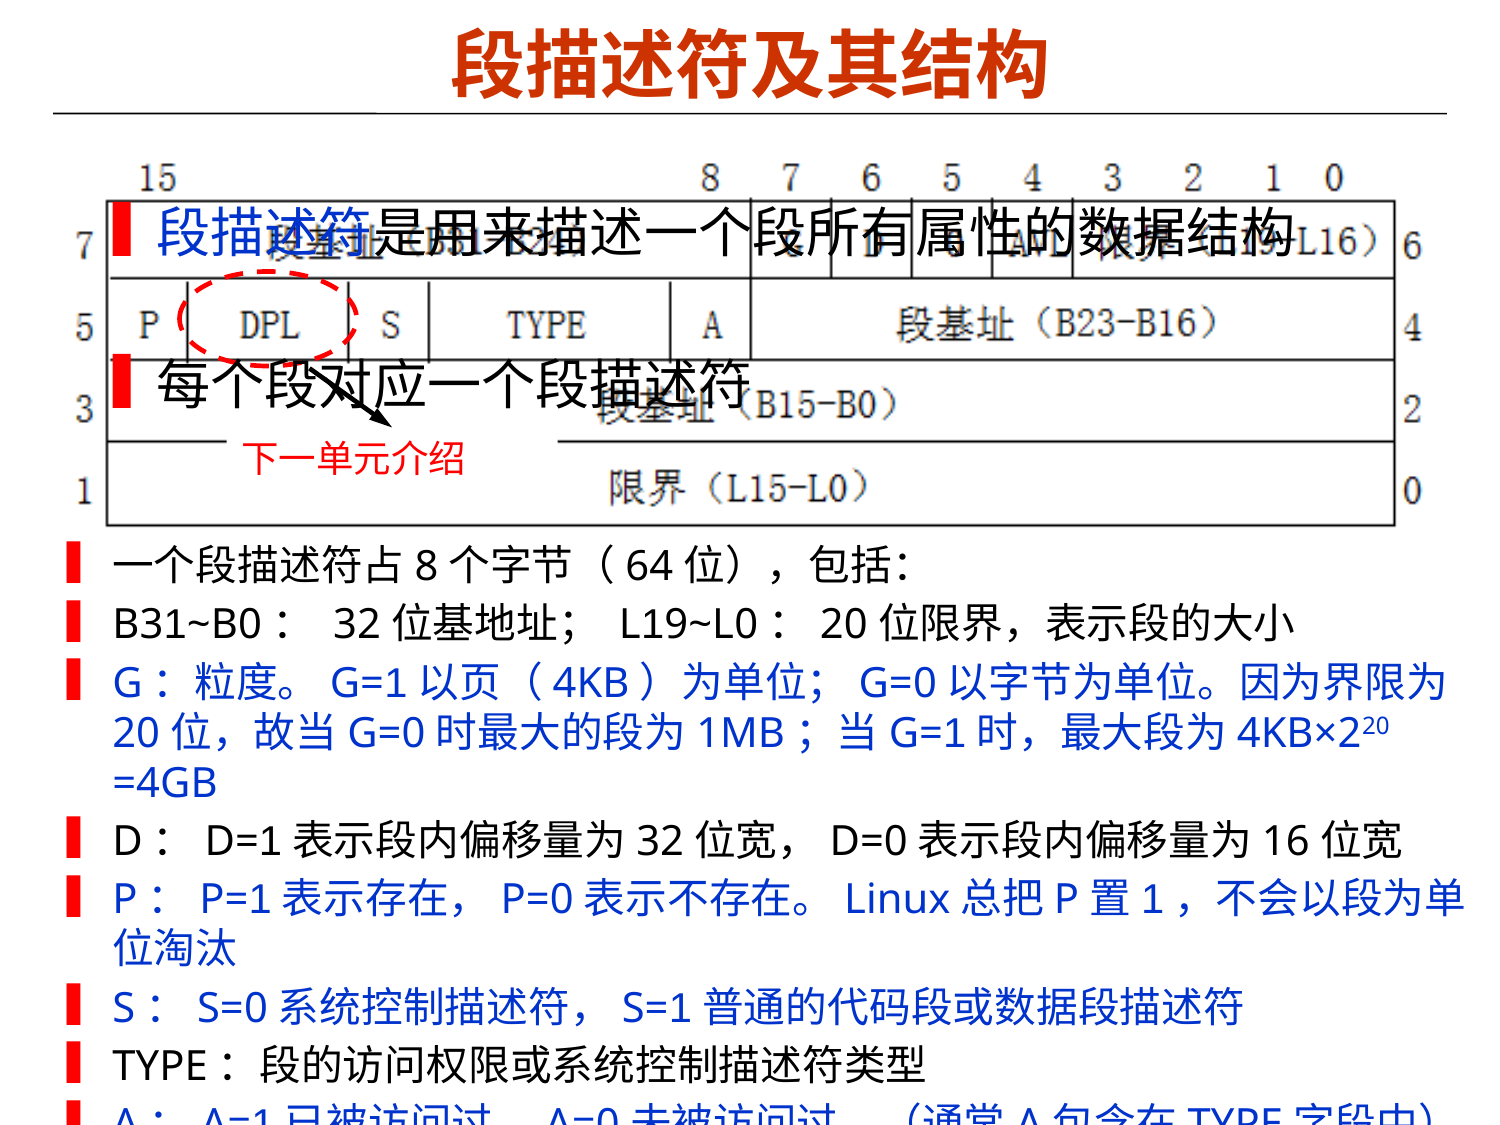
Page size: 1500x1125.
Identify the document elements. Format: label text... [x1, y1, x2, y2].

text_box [309, 368, 393, 428]
picture [64, 153, 1432, 534]
title 段描述符及其结构 [74, 15, 1426, 109]
text_box 一个段描述符占8个字节（64位），包括： B31~B0： 32位基地址； L19~L0：20位限界，表示段的大小 G：粒度。G=1以页（4KB）为单位；G=0以字节为单位。因为界限为20位，故当G=0时最大的段为1MB；当G=1时，最大段为4KB×220 =4GB D：D=1表示段内偏移量为32位宽，D=0表示段内偏移量为16位宽 P：P=1表示存在，P=0表示不存在。Linux总把P置1，不会以段为单位淘汰 S：S=0系统控制描述符，S=1普通的代码段或数据段描述符 TYPE：段的访问权限或系统控制描述符类型 A：A=1已被访问过，A=0未被访问过。（通常A包含在TYPE字段中） [41, 531, 1500, 1080]
